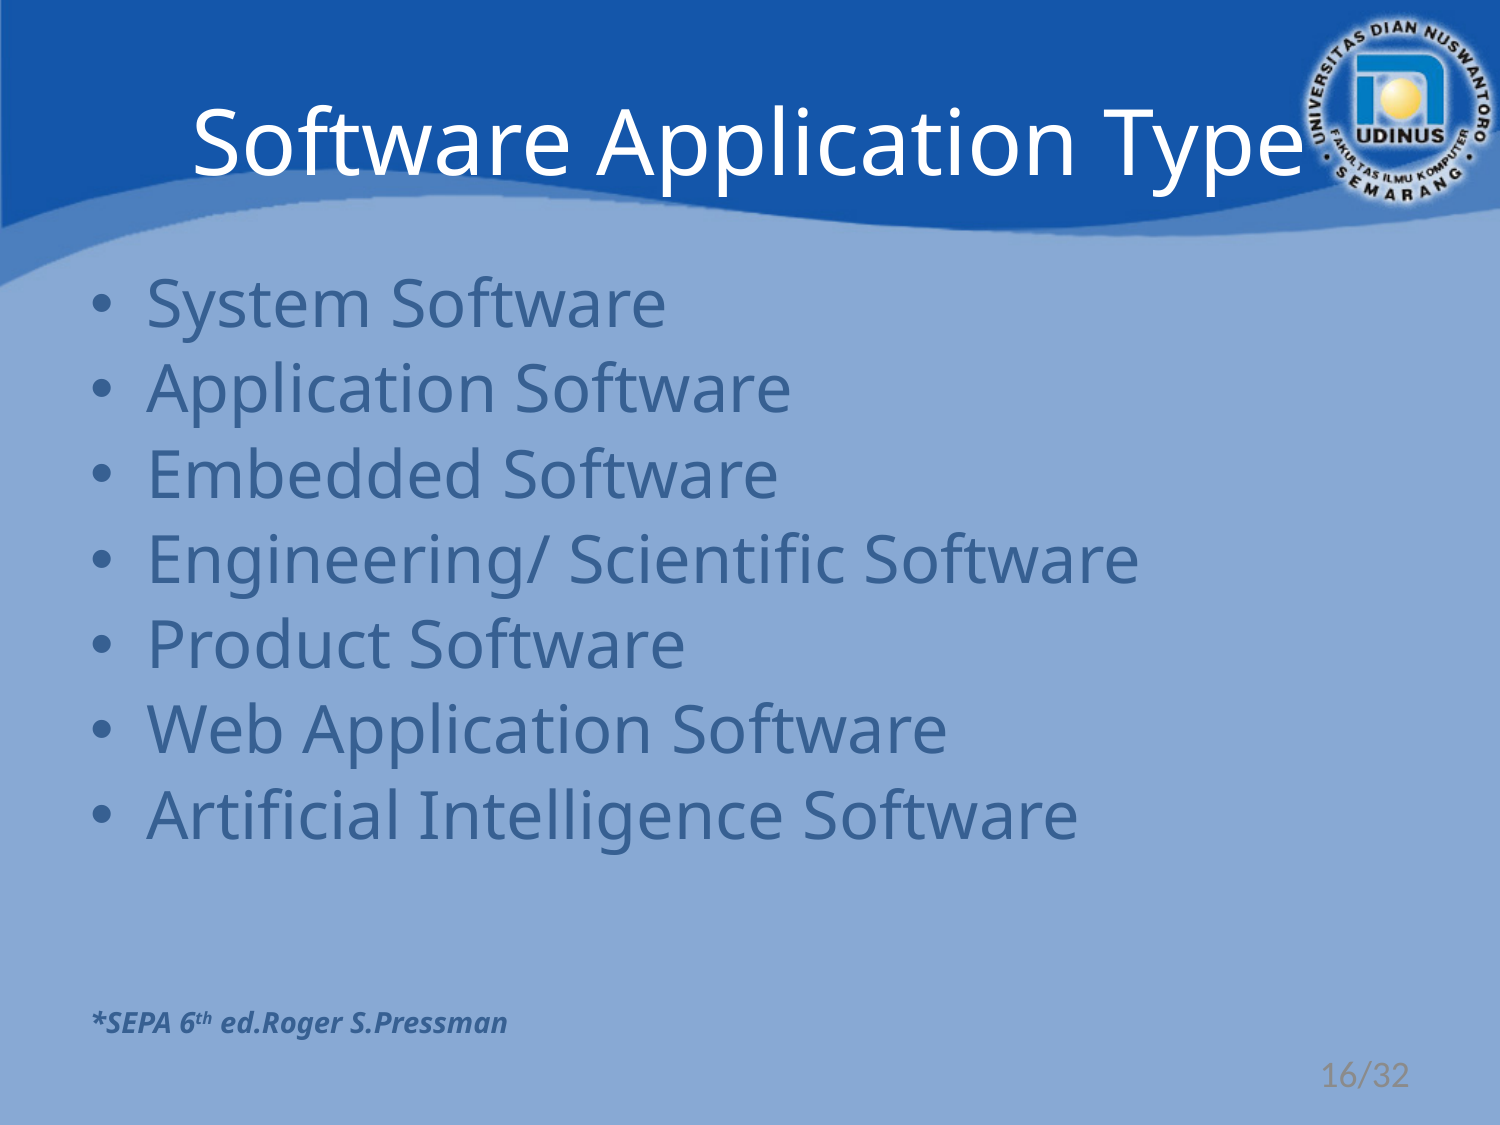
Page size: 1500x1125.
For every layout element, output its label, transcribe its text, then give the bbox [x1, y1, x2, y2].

title Software Application Type [75, 45, 1425, 233]
slide_number 16 [1074, 1042, 1425, 1103]
picture [0, 0, 1500, 1125]
list System Software Application Software Embedded Software Engineering/ Scientific Software Product Software Web Application Software Artificial Intelligence Software *SEPA 6th ed.Roger S.Pressman [75, 262, 1425, 1005]
